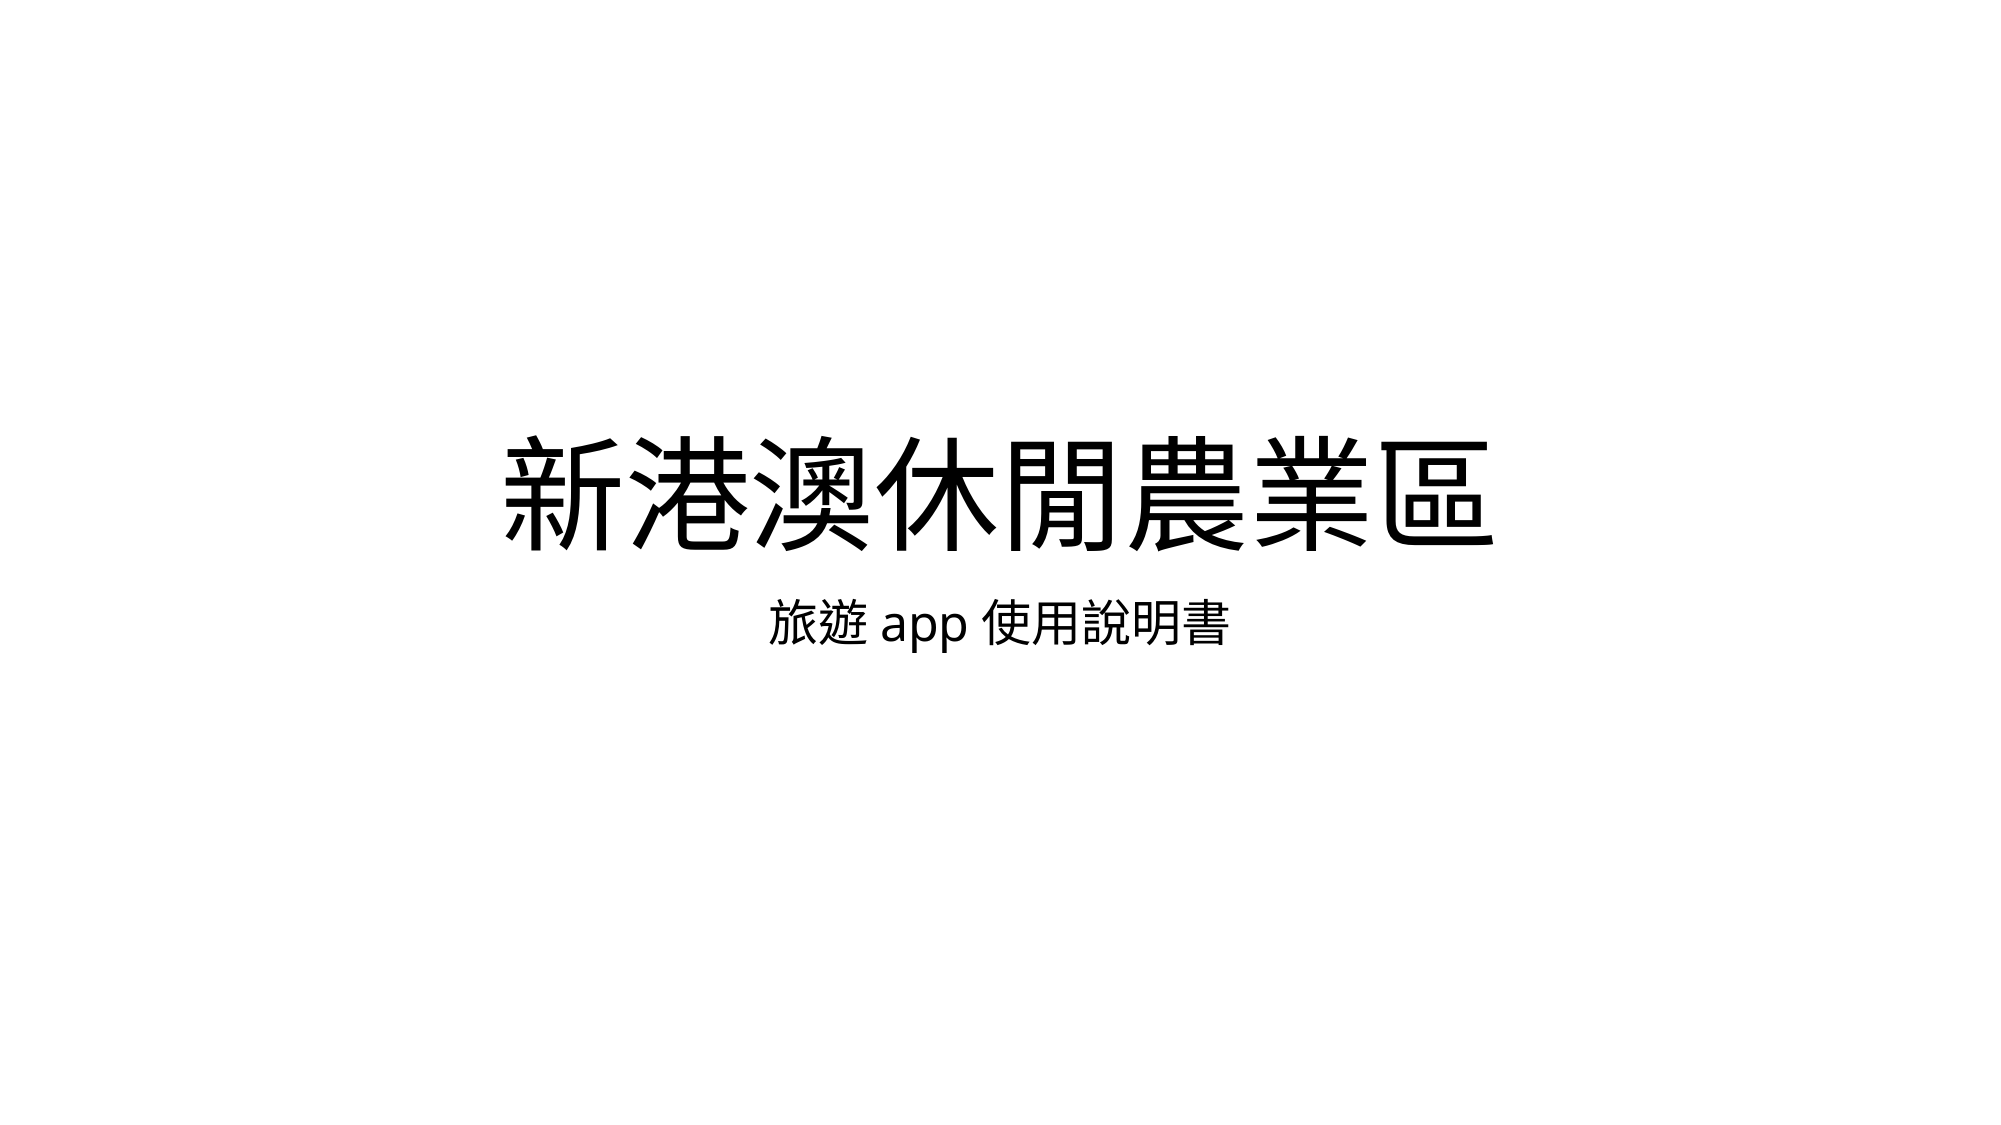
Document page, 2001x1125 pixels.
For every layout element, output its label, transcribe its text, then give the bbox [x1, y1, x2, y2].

title 新港澳休閒農業區 [249, 184, 1750, 576]
subtitle 旅遊app使用說明書 [249, 590, 1750, 863]
